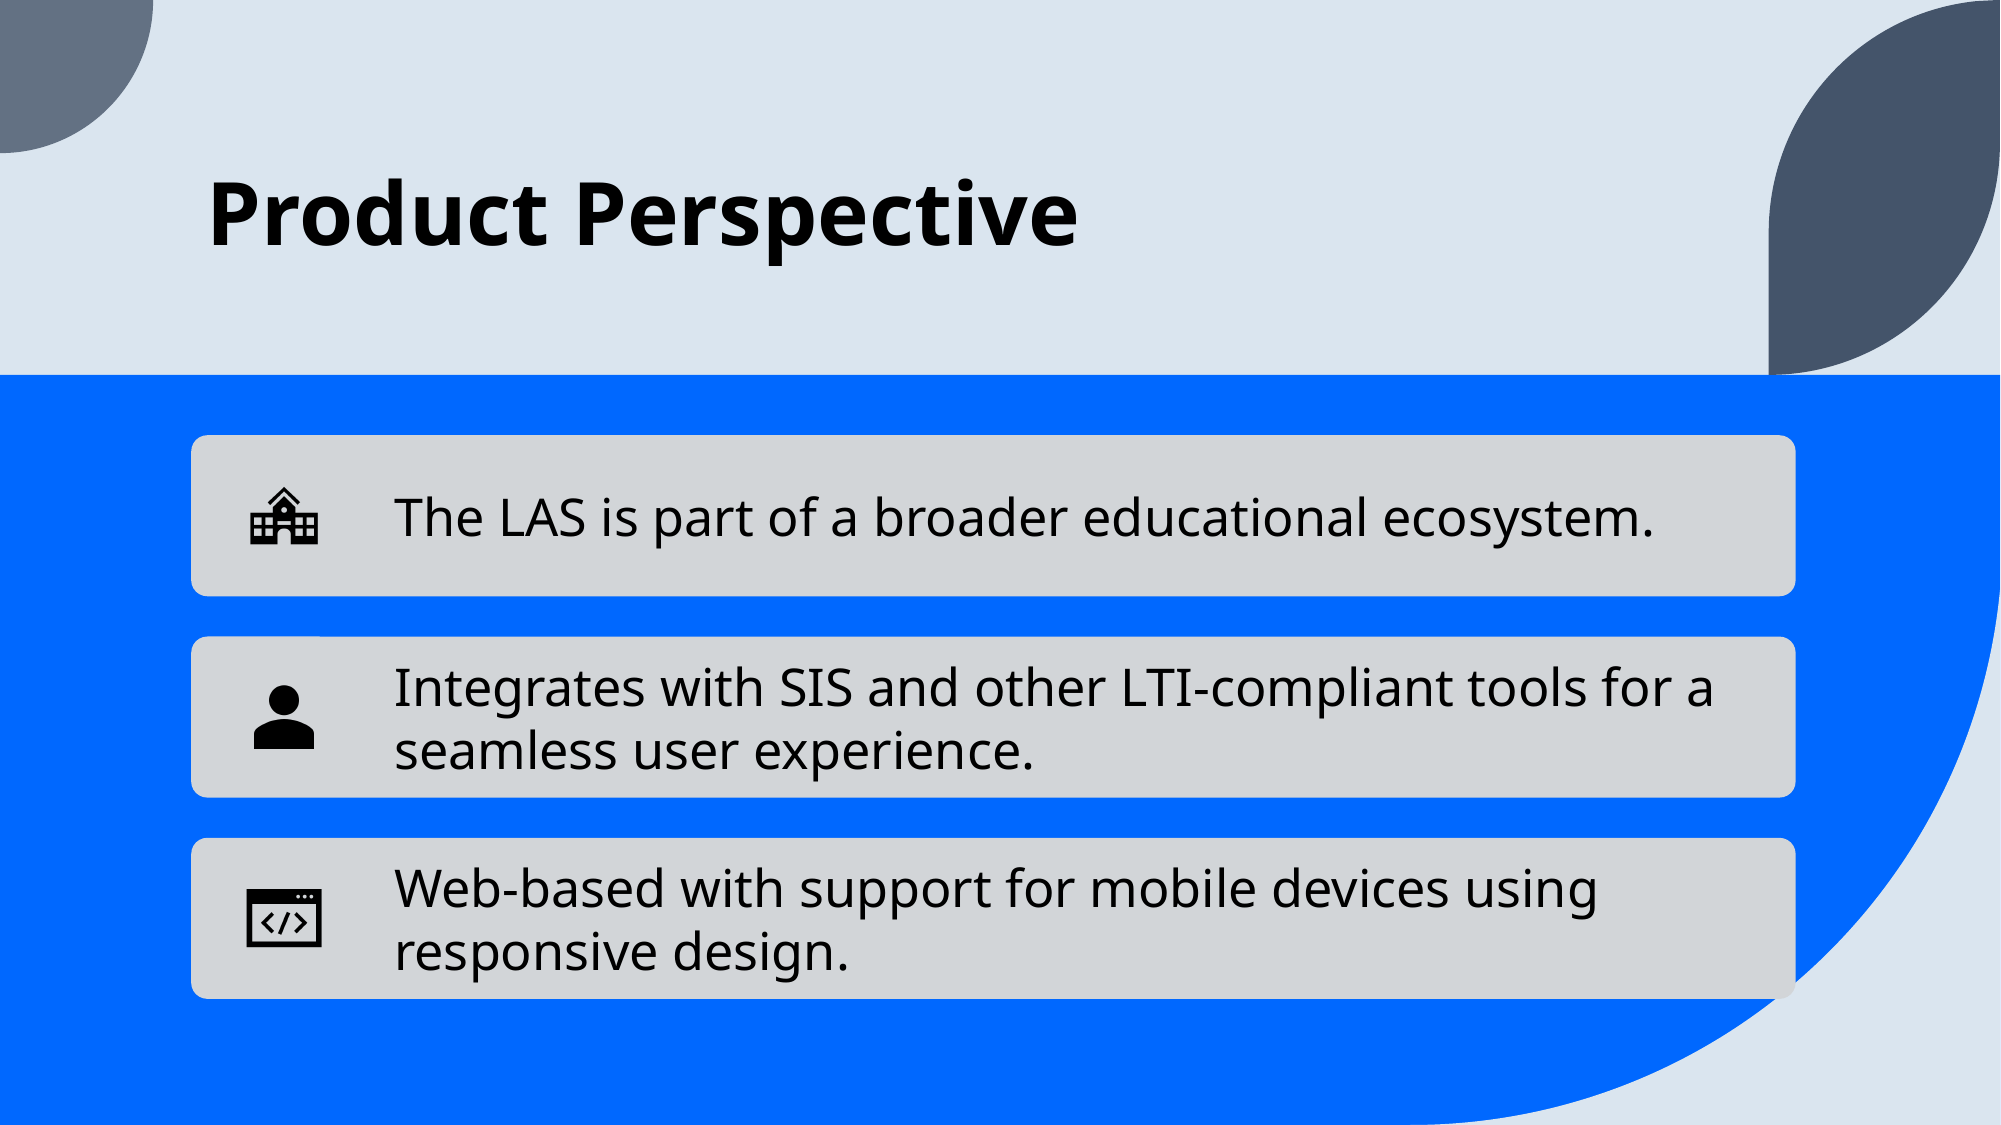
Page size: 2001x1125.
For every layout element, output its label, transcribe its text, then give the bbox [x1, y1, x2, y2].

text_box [191, 435, 1796, 999]
text_box Product Perspective [191, 7, 1796, 270]
